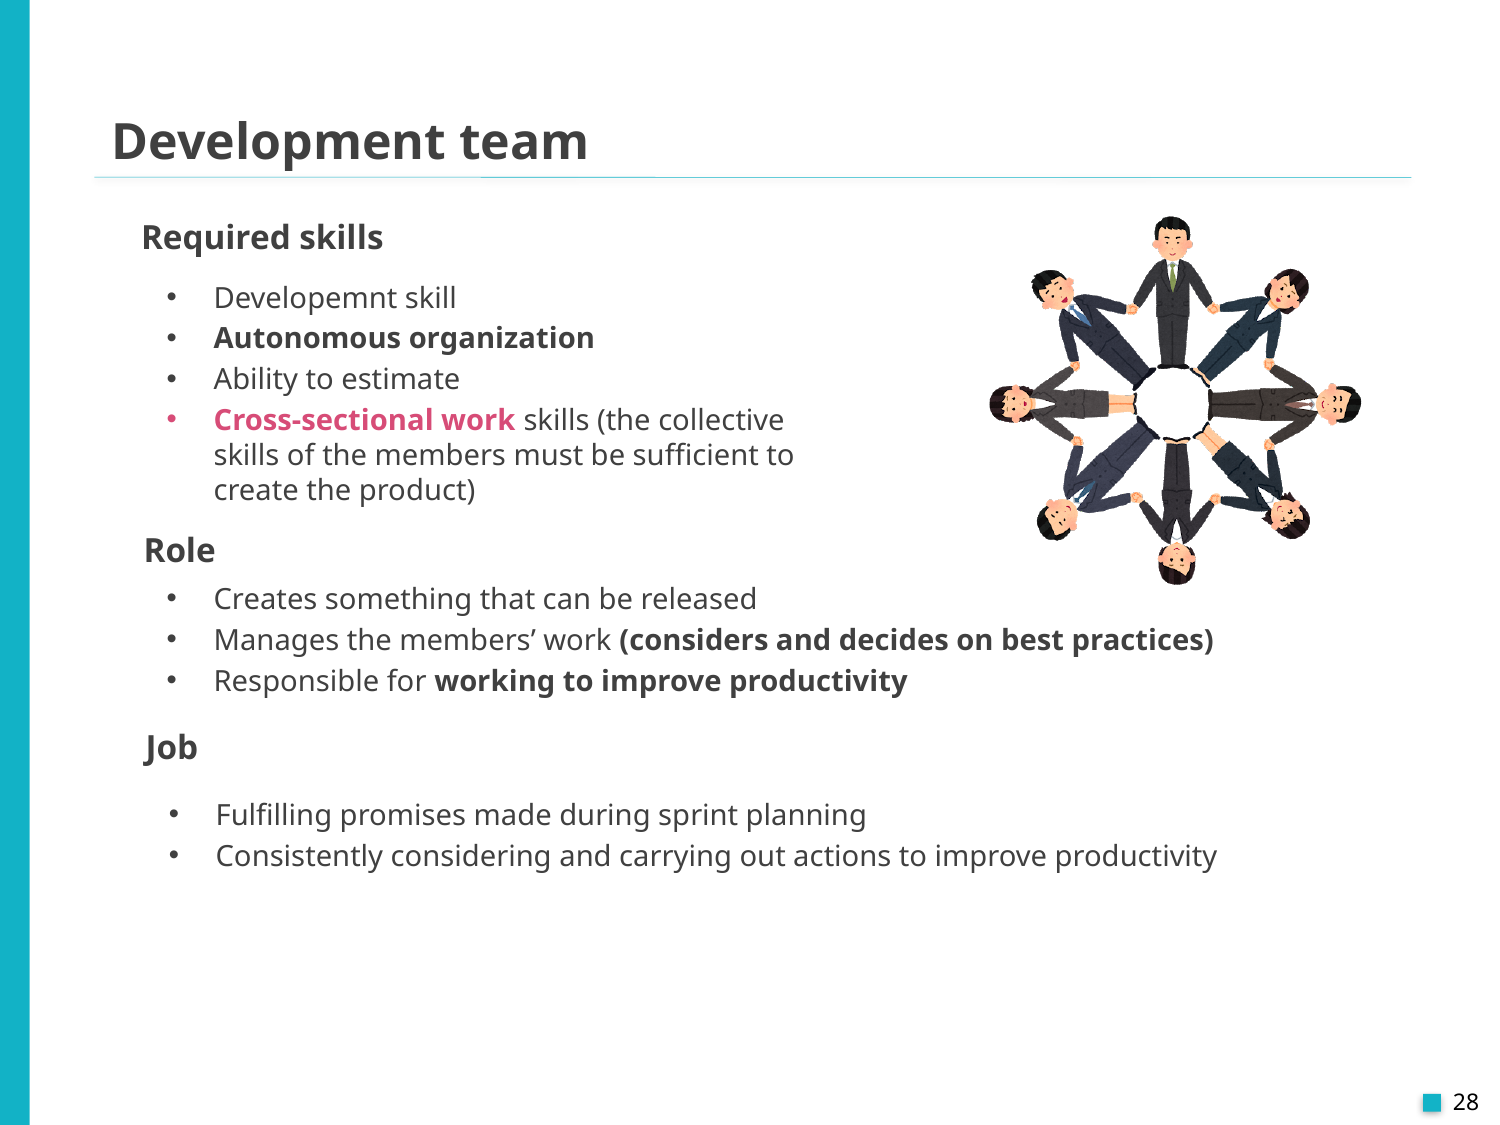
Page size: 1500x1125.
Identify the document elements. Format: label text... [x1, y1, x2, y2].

picture [0, 0, 50, 1125]
text_box Developemnt skill Autonomous organization Ability to estimate Cross-sectional work skills (the collective skills of the members must be sufficient to create the product) [151, 271, 869, 437]
picture [985, 211, 1365, 590]
list Development team [97, 102, 1054, 162]
text_box Fulfilling promises made during sprint planning Consistently considering and carrying out actions to improve productivity [153, 788, 1408, 907]
text_box Role [128, 521, 377, 591]
text_box Creates something that can be released Manages the members’ work (considers and decides on best practices) Responsible for working to improve productivity [151, 572, 1424, 703]
text_box Required skills [126, 208, 455, 279]
text_box Job [130, 719, 379, 789]
